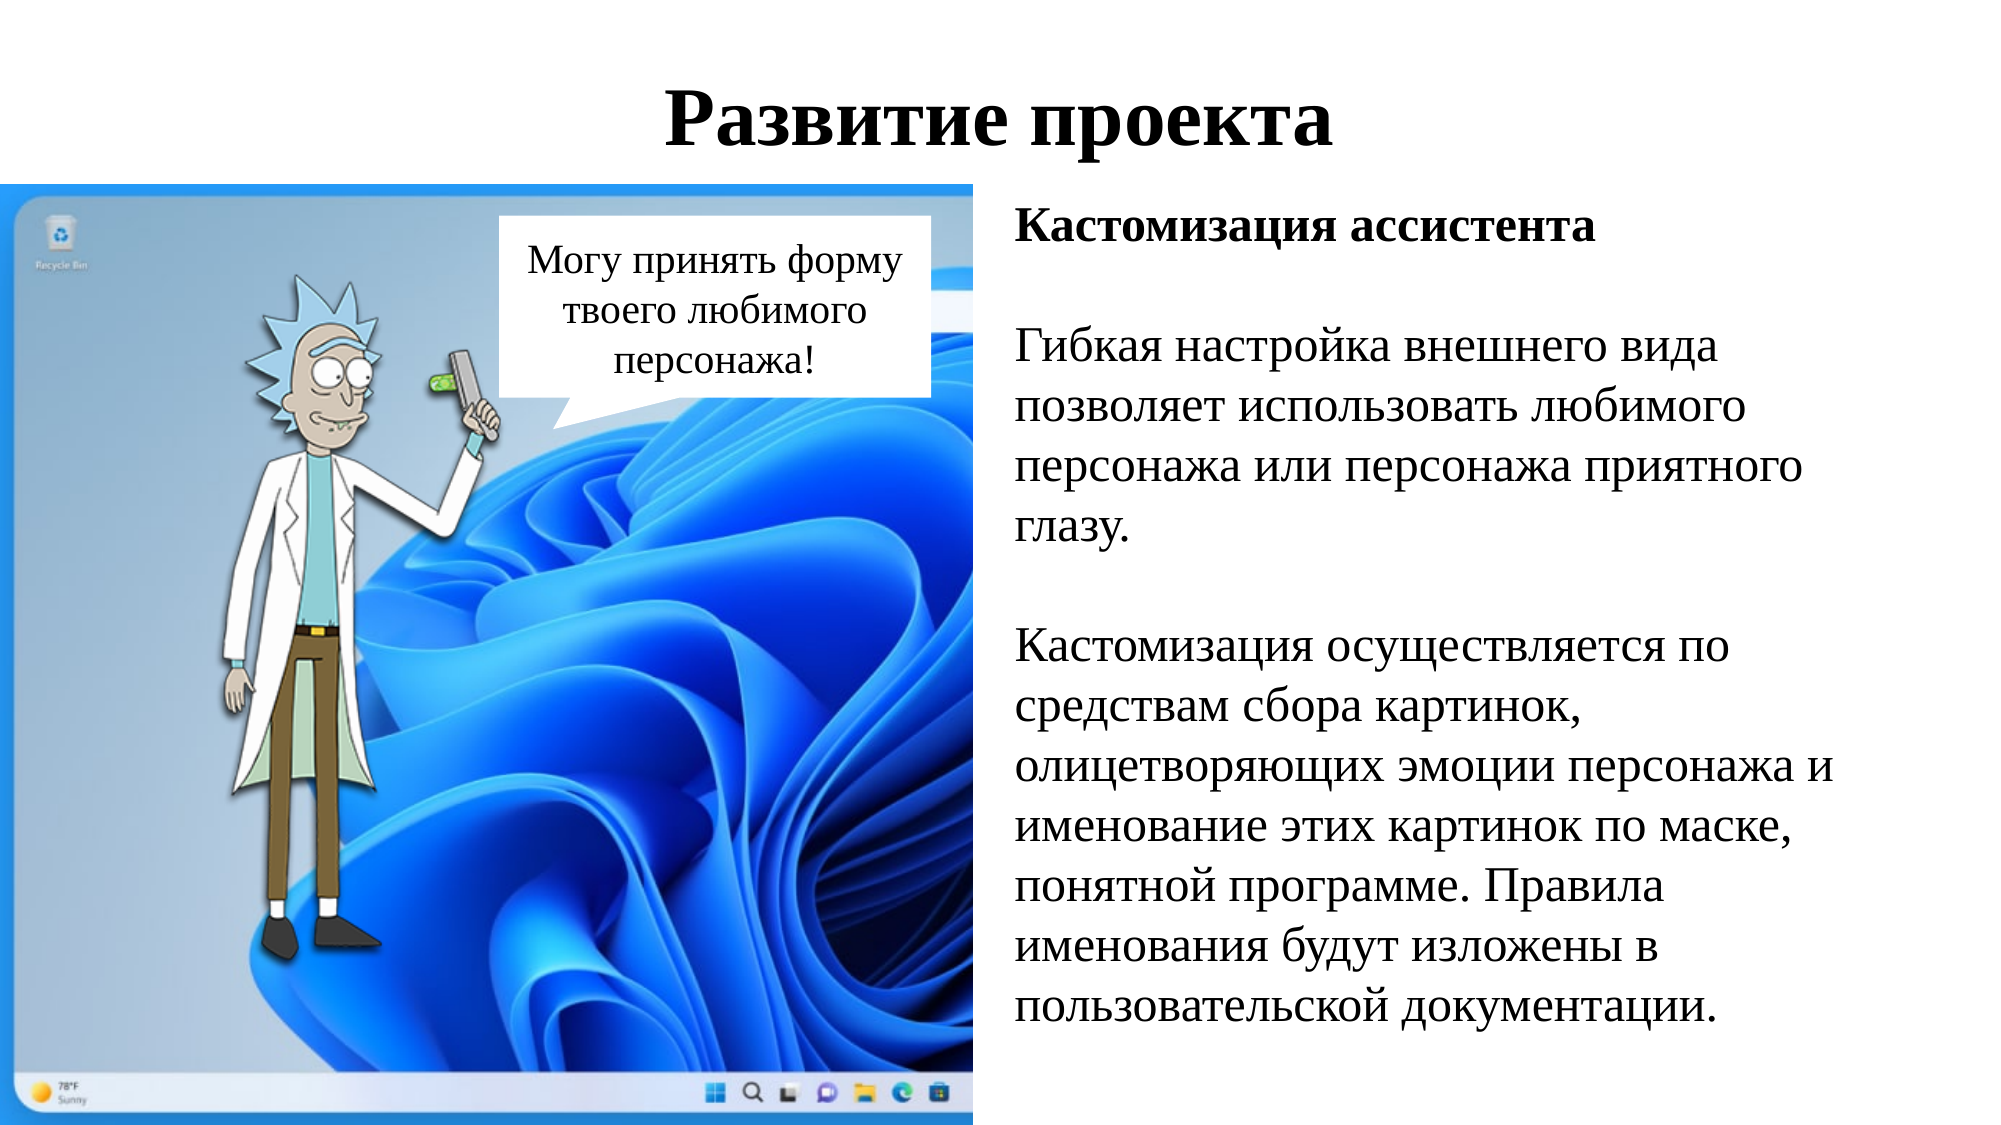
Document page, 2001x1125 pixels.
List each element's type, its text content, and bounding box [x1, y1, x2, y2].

picture [0, 184, 973, 1125]
text_box Развитие проекта [66, 54, 1933, 170]
text_box Кастомизация ассистента Гибкая настройка внешнего вида позволяет использовать любимого персонажа или персонажа приятного глазу. Кастомизация осуществляется по средствам сбора картинок, олицетворяющих эмоции персонажа и именование этих картинок по маске, понятной программе. Правила именования будут изложены в пользовательской документации. [999, 184, 1933, 1040]
